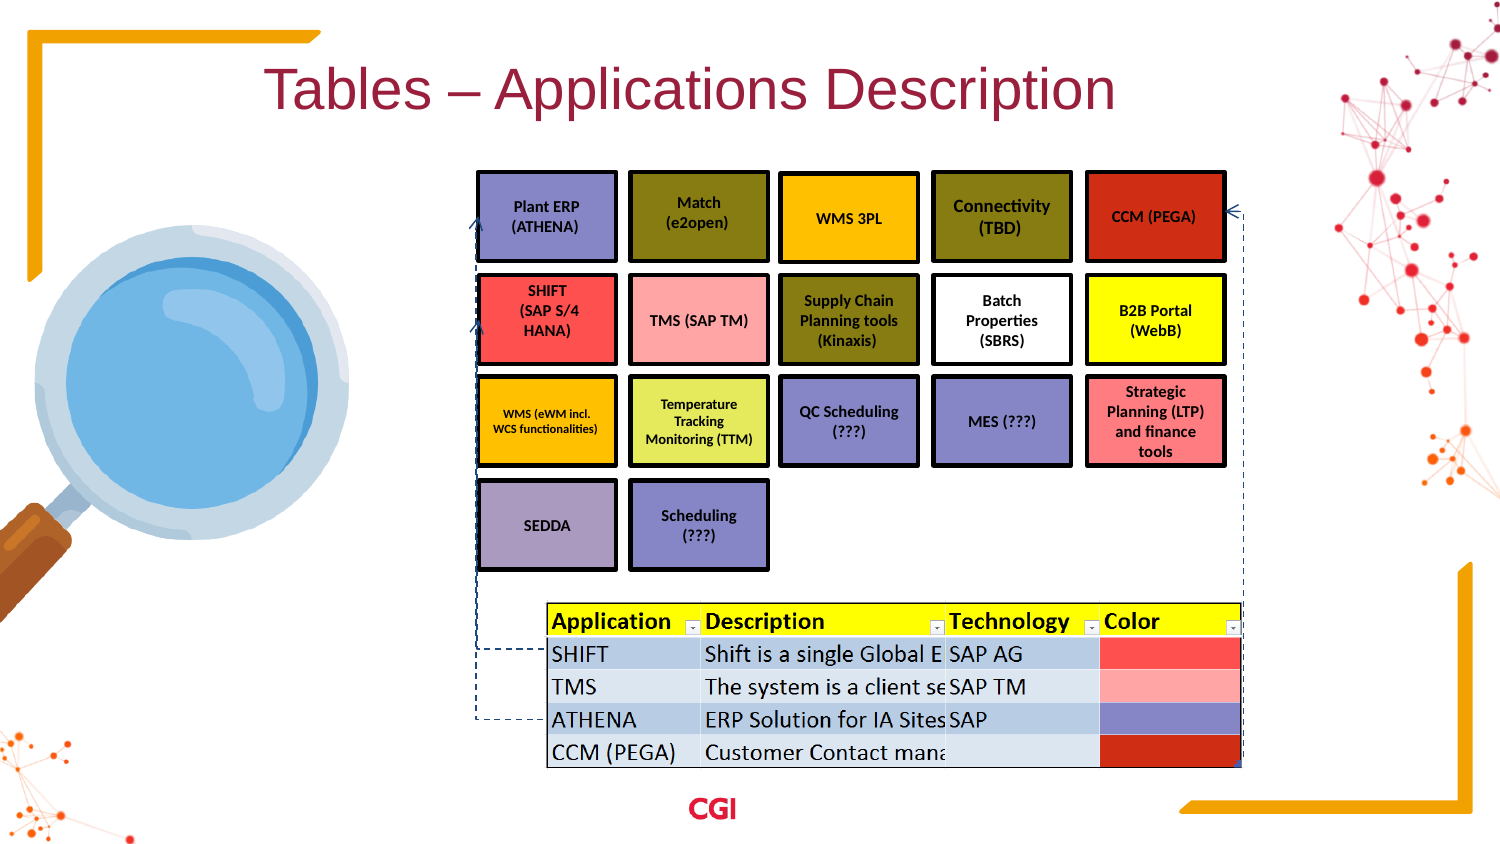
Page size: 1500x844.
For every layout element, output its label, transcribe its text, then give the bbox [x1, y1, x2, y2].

picture [0, 705, 136, 844]
text_box Tables – Applications Description [41, 43, 1341, 129]
picture [679, 787, 745, 829]
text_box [478, 171, 1244, 771]
picture [0, 225, 349, 687]
picture [1244, 0, 1500, 512]
